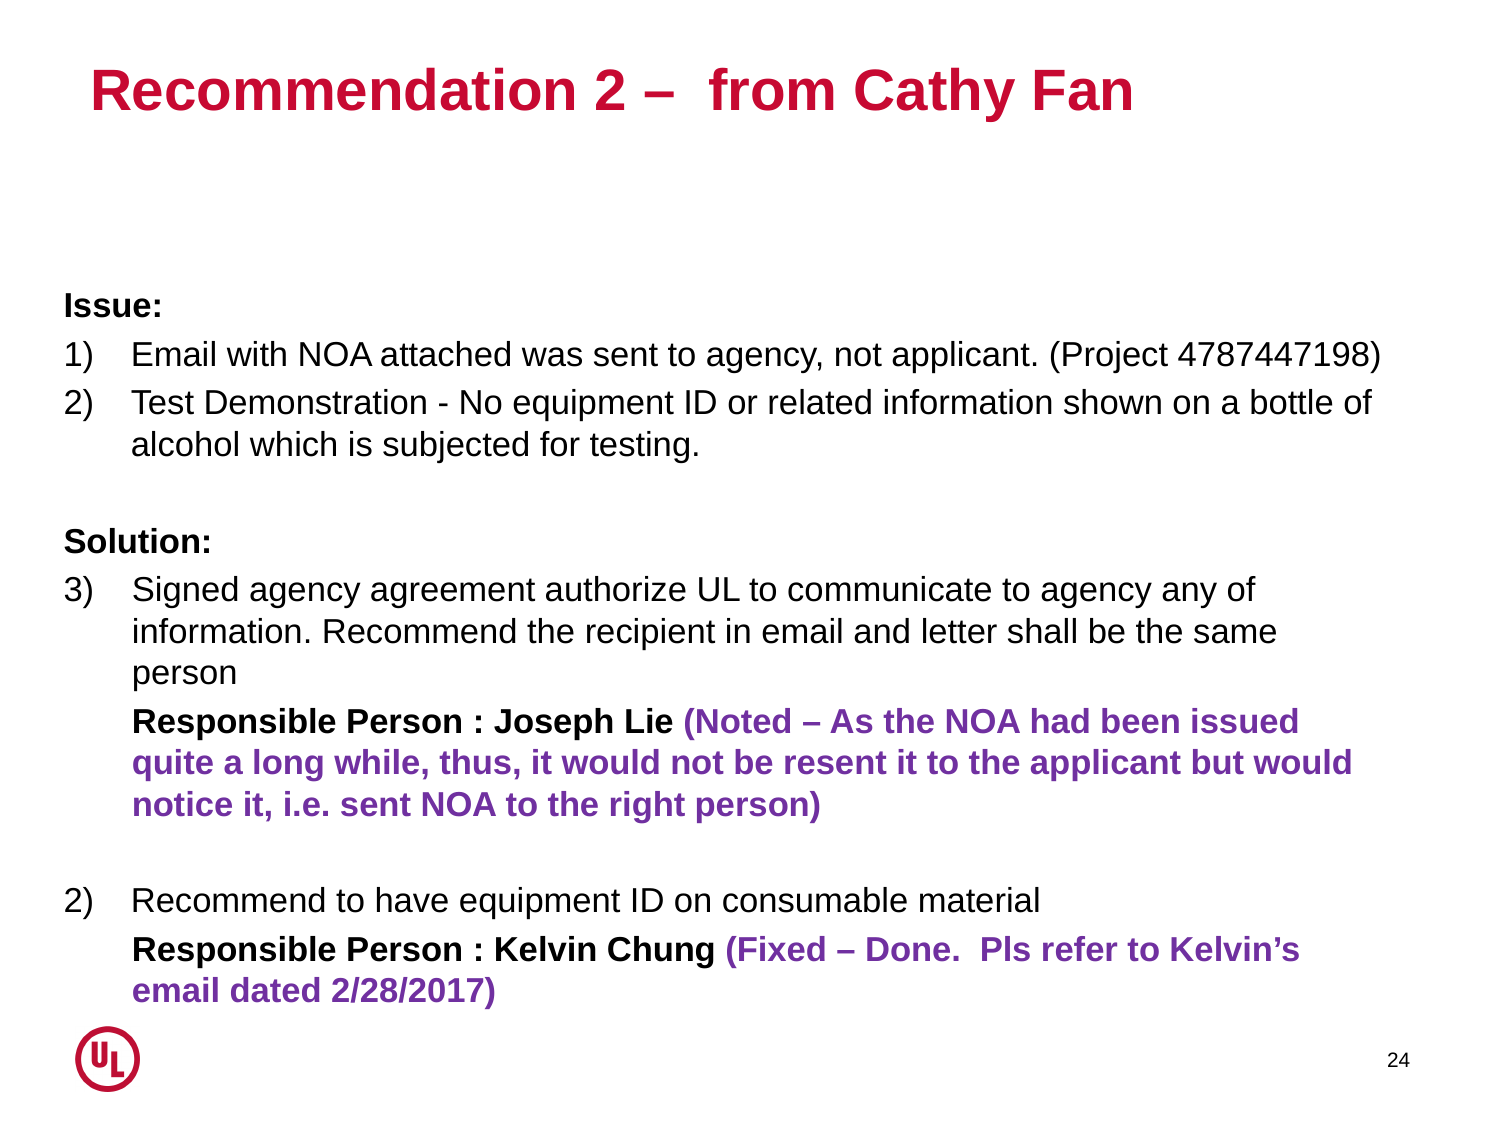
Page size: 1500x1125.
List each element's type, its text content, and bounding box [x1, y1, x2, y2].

picture [75, 1063, 140, 1092]
title Recommendation 2 – from Cathy Fan [75, 45, 1425, 233]
slide_number 24 [1319, 1029, 1425, 1090]
list Issue: Email with NOA attached was sent to agency, not applicant. (Project 4787447198) Test Demonstration - No equipment ID or related information shown on a bottle of alcohol which is subjected for testing. Solution: Signed agency agreement authorize UL to communicate to agency any of information. Recommend the recipient in email and letter shall be the same person Responsible Person : Joseph Lie (Noted – As the NOA had been issued quite a long while, thus, it would not be resent it to the applicant but would notice it, i.e. sent NOA to the right person) Recommend to have equipment ID on consumable material Responsible Person : Kelvin Chung (Fixed – Done. Pls refer to Kelvin’s email dated 2/28/2017) [48, 275, 1399, 1063]
